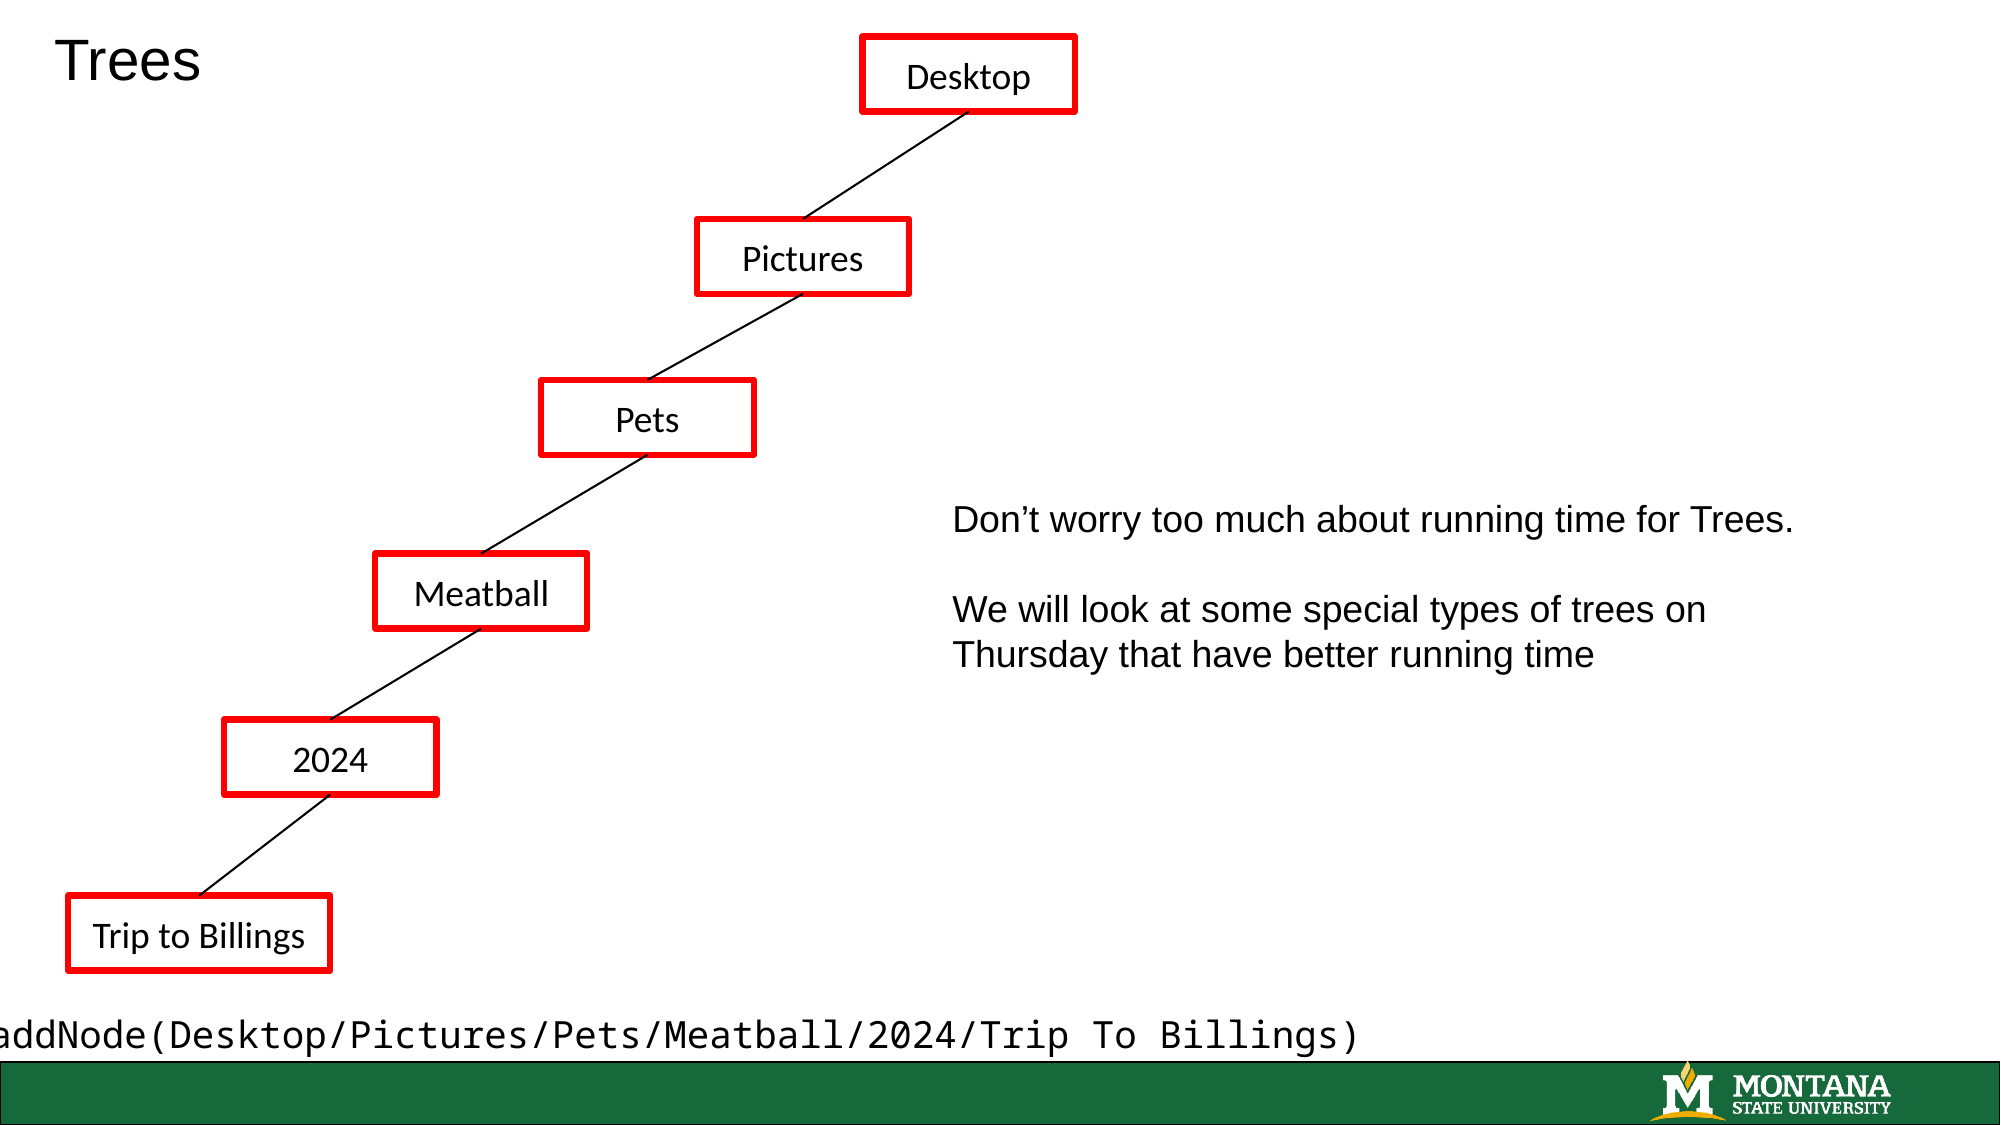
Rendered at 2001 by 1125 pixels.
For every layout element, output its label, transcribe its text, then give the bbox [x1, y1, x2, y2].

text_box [802, 111, 970, 220]
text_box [647, 293, 804, 380]
text_box Trees [39, 15, 217, 100]
text_box 2024 [222, 717, 439, 797]
text_box Pets [539, 378, 756, 457]
text_box Trip to Billings [66, 894, 332, 973]
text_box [1892, 1060, 2000, 1125]
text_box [480, 454, 648, 554]
text_box Pictures [695, 217, 911, 296]
picture [1649, 1060, 1892, 1122]
text_box Don’t worry too much about running time for Trees. We will look at some special types of trees on Thursday that have better running time [937, 488, 1850, 773]
text_box Desktop [860, 35, 1077, 114]
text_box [0, 1060, 1647, 1125]
text_box addNode(Desktop/Pictures/Pets/Meatball/2024/Trip To Billings) [0, 1003, 1377, 1060]
text_box Meatball [373, 551, 589, 631]
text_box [198, 794, 331, 896]
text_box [330, 628, 482, 720]
